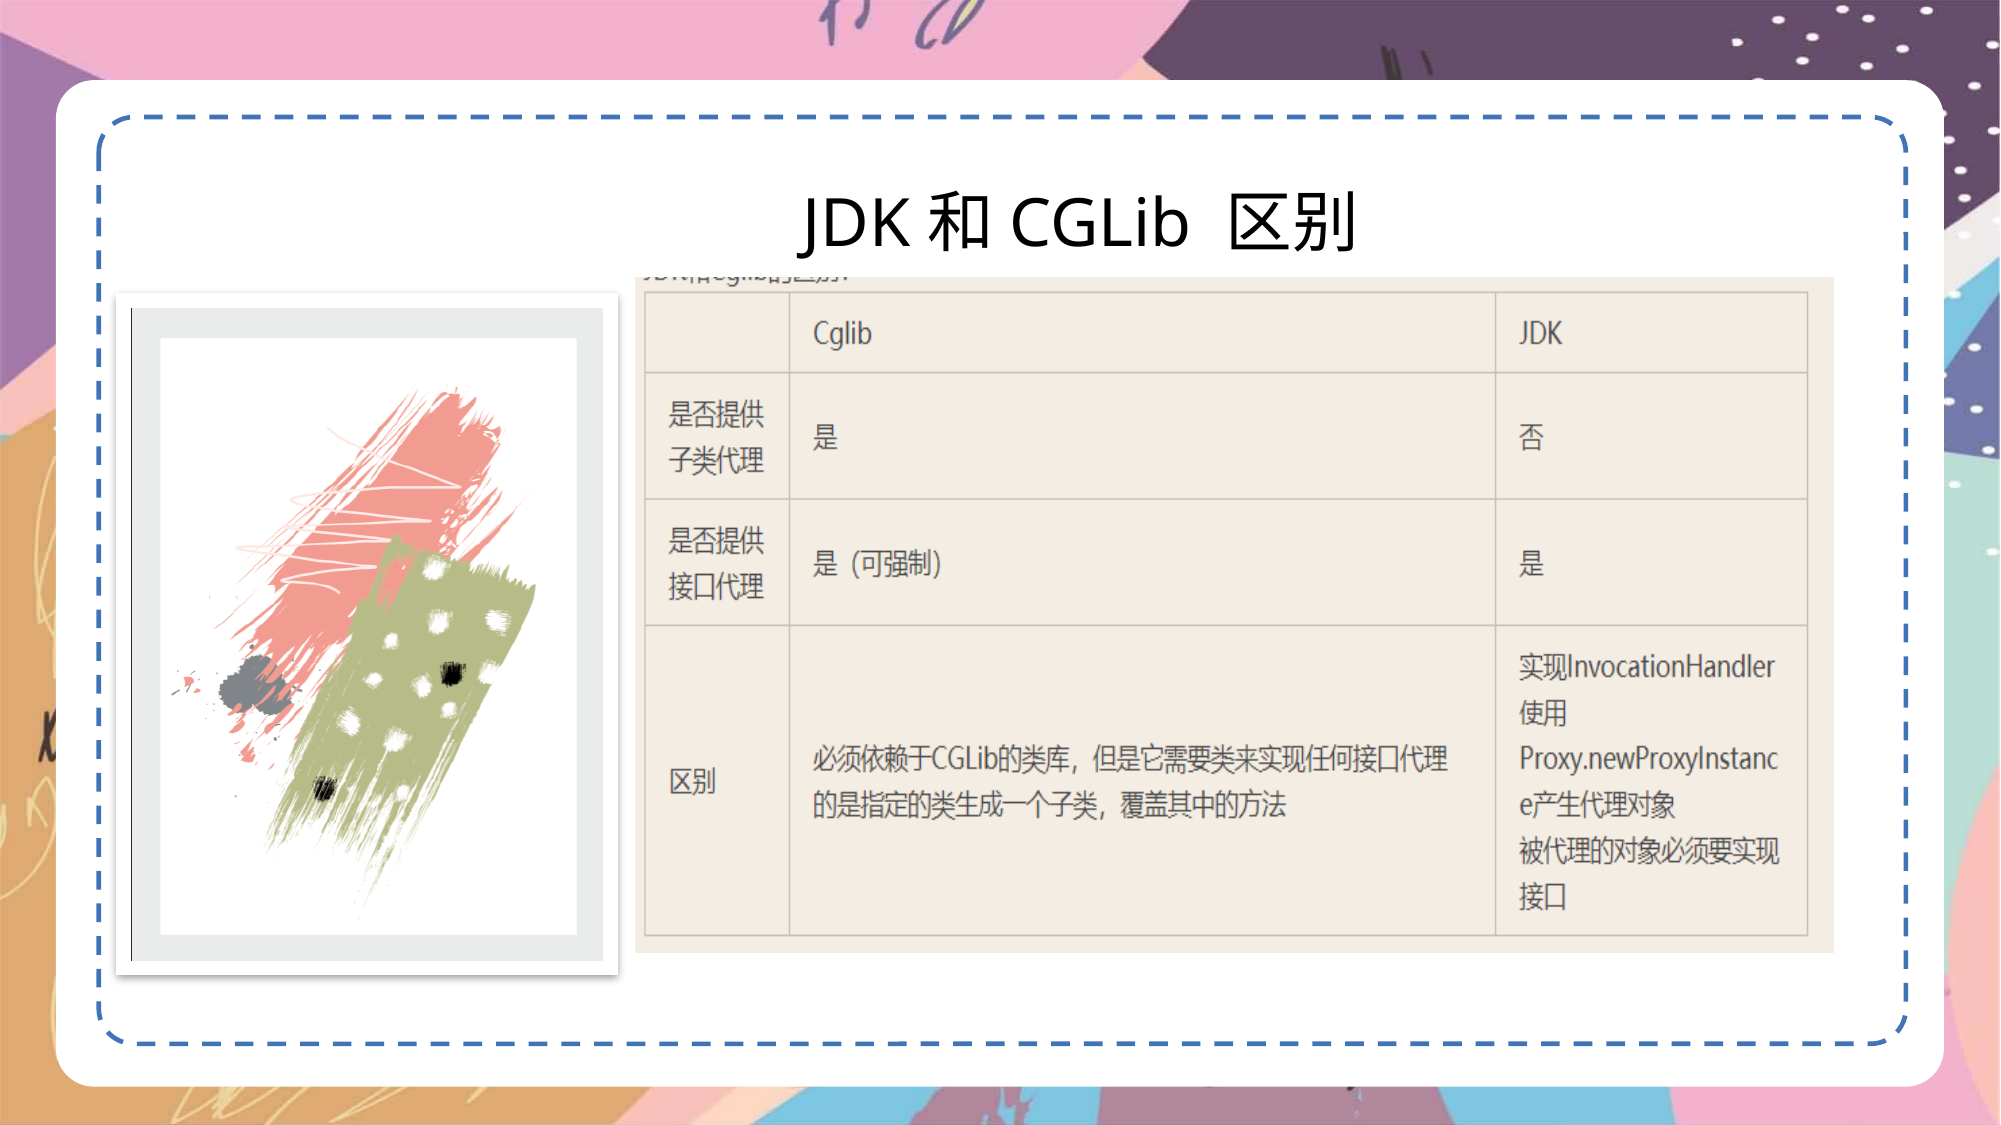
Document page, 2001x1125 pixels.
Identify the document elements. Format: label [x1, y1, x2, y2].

text_box [55, 80, 1944, 1087]
picture [0, 0, 2000, 1125]
